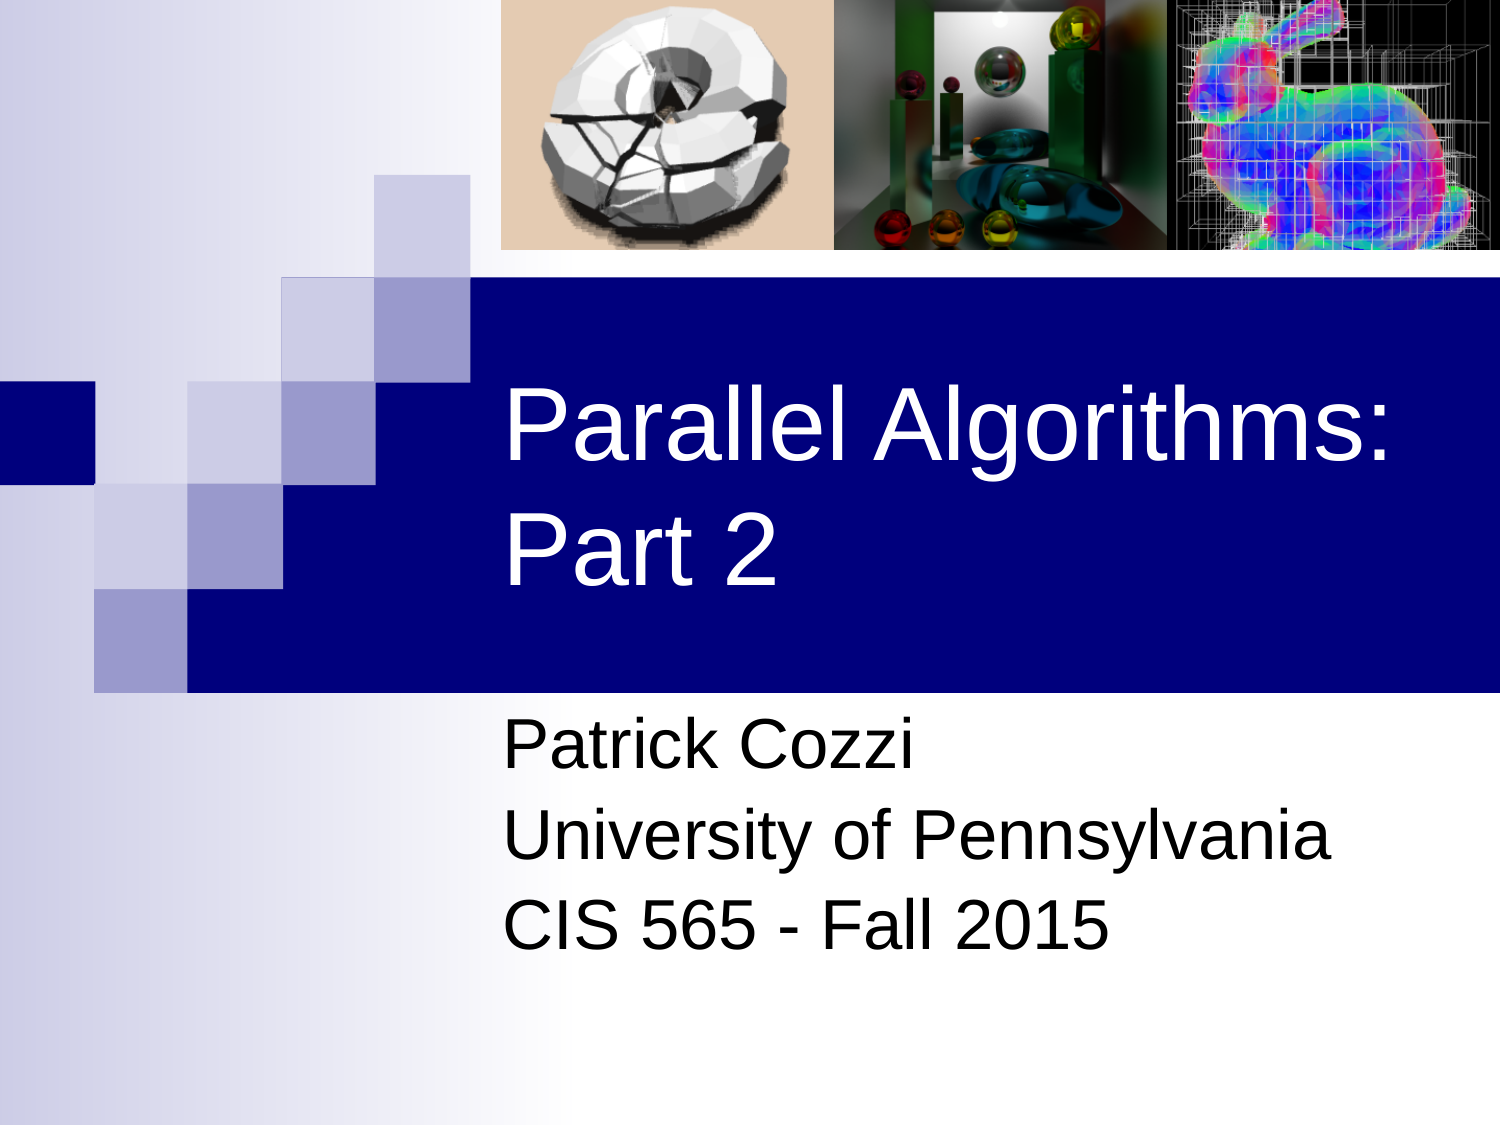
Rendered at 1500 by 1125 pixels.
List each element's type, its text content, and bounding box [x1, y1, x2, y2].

title Parallel Algorithms: Part 2 [487, 299, 1475, 663]
subtitle Patrick Cozzi University of Pennsylvania CIS 565 - Fall 2015 [487, 699, 1475, 988]
picture [500, 0, 1500, 250]
